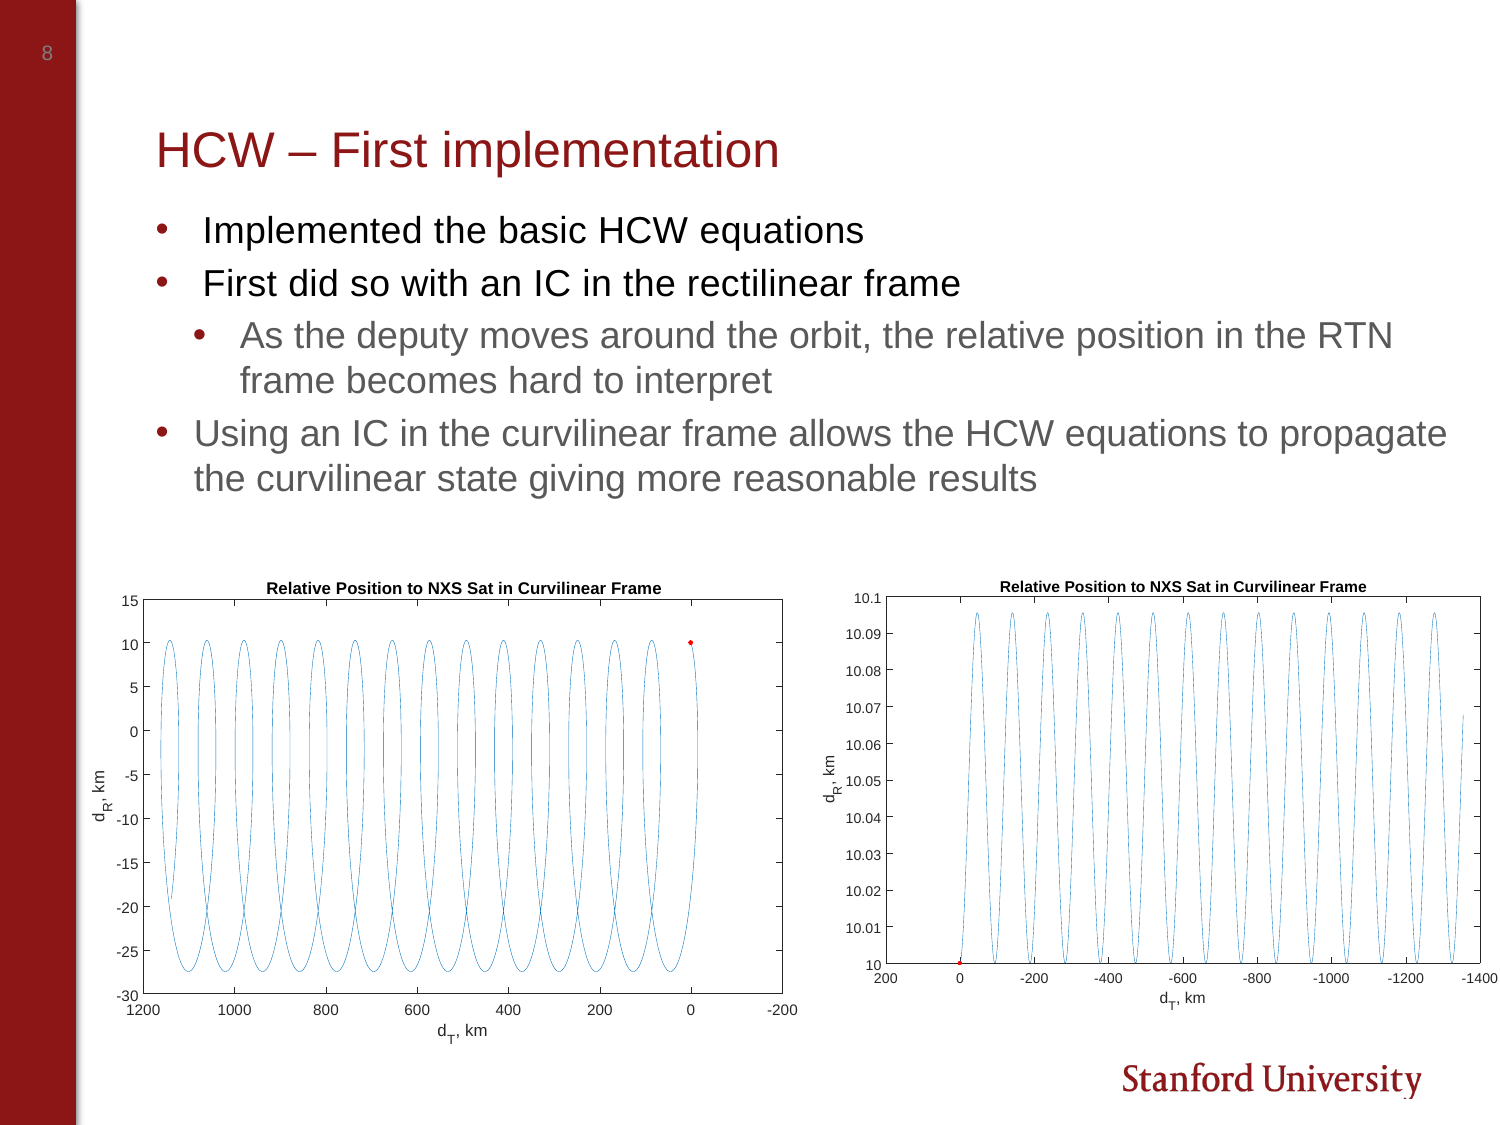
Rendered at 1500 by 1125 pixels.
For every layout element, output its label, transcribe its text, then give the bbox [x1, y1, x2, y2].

picture [35, 562, 1500, 1047]
list Implemented the basic HCW equations First did so with an IC in the rectilinear frame As the deputy moves around the orbit, the relative position in the RTN frame becomes hard to interpret Using an IC in the curvilinear frame allows the HCW equations to propagate the curvilinear state giving more reasonable results [155, 198, 1451, 559]
title HCW – First implementation [155, 78, 1420, 186]
